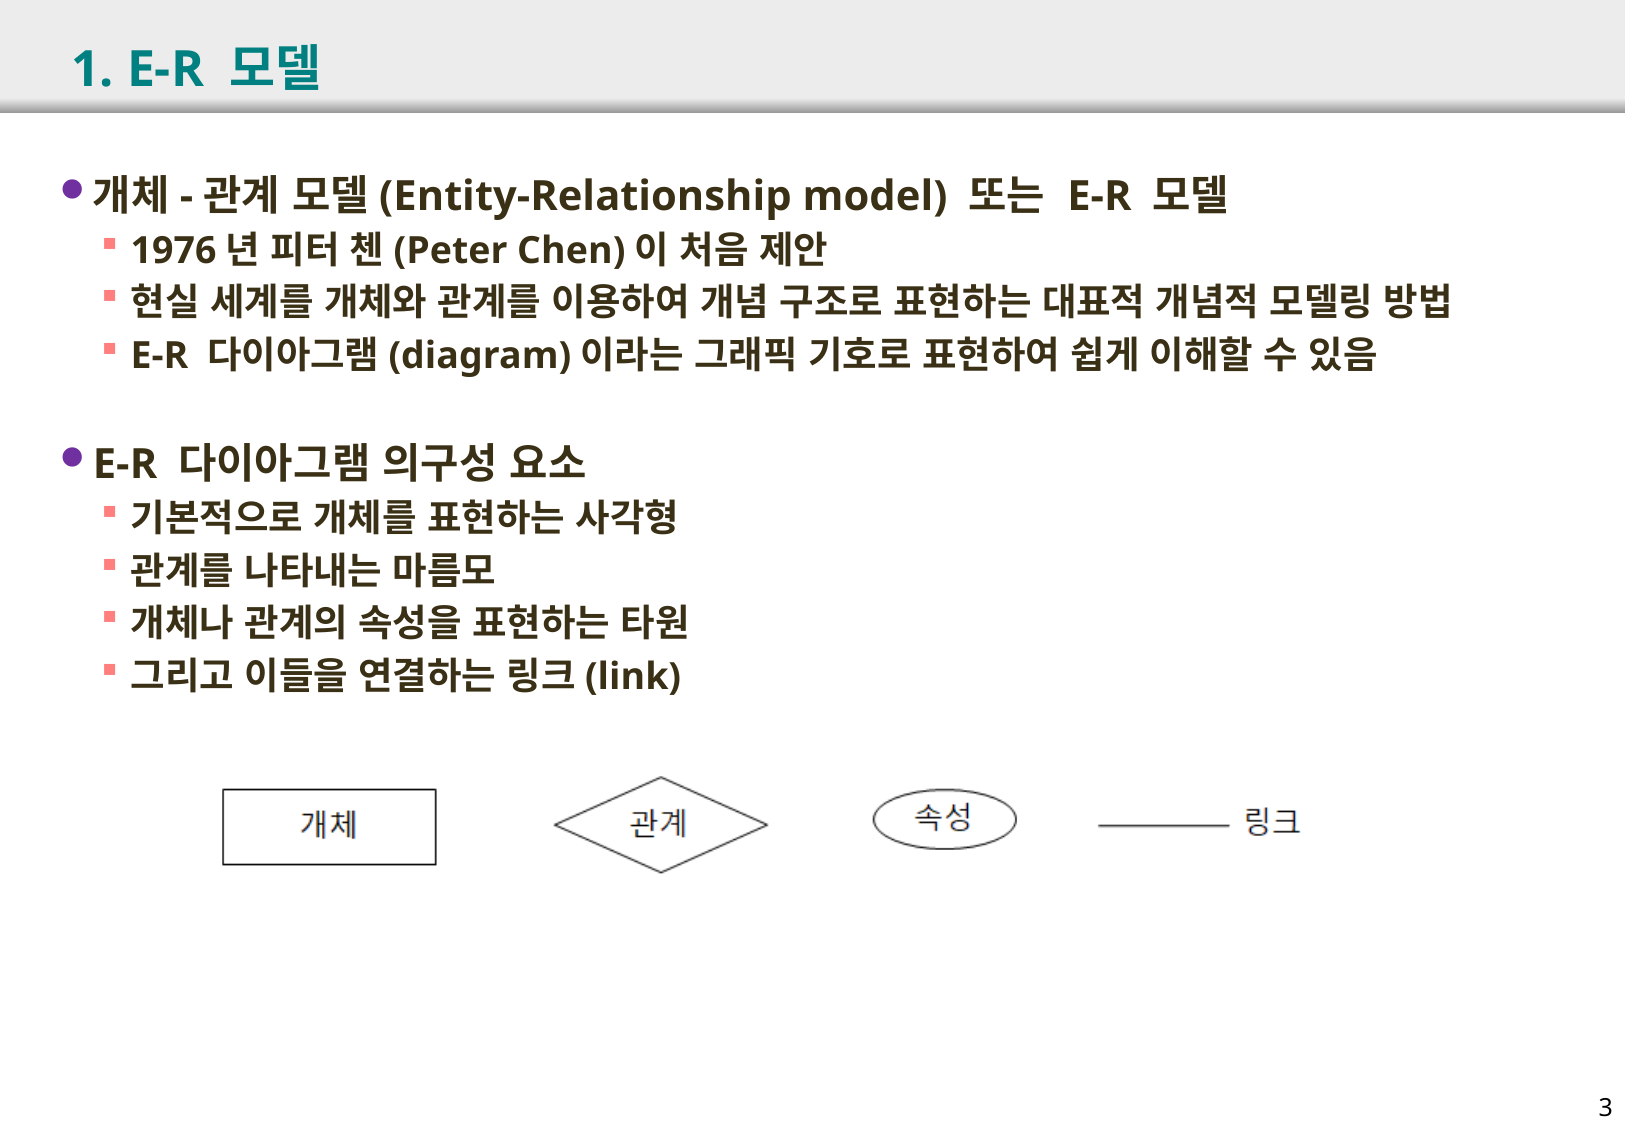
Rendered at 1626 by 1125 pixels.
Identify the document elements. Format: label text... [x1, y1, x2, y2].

title 1. E-R 모델 [56, 18, 1545, 115]
list 개체-관계 모델(Entity-Relationship model) 또는 E-R 모델 1976년 피터 첸(Peter Chen)이 처음 제안 현실 세계를 개체와 관계를 이용하여 개념 구조로 표현하는 대표적 개념적 모델링 방법 E-R 다이아그램(diagram)이라는 그래픽 기호로 표현하여 쉽게 이해할 수 있음 E-R 다이아그램 의구성 요소 기본적으로 개체를 표현하는 사각형 관계를 나타내는 마름모 개체나 관계의 속성을 표현하는 타원 그리고 이들을 연결하는 링크(link) [44, 160, 1593, 1095]
picture [221, 774, 1323, 876]
